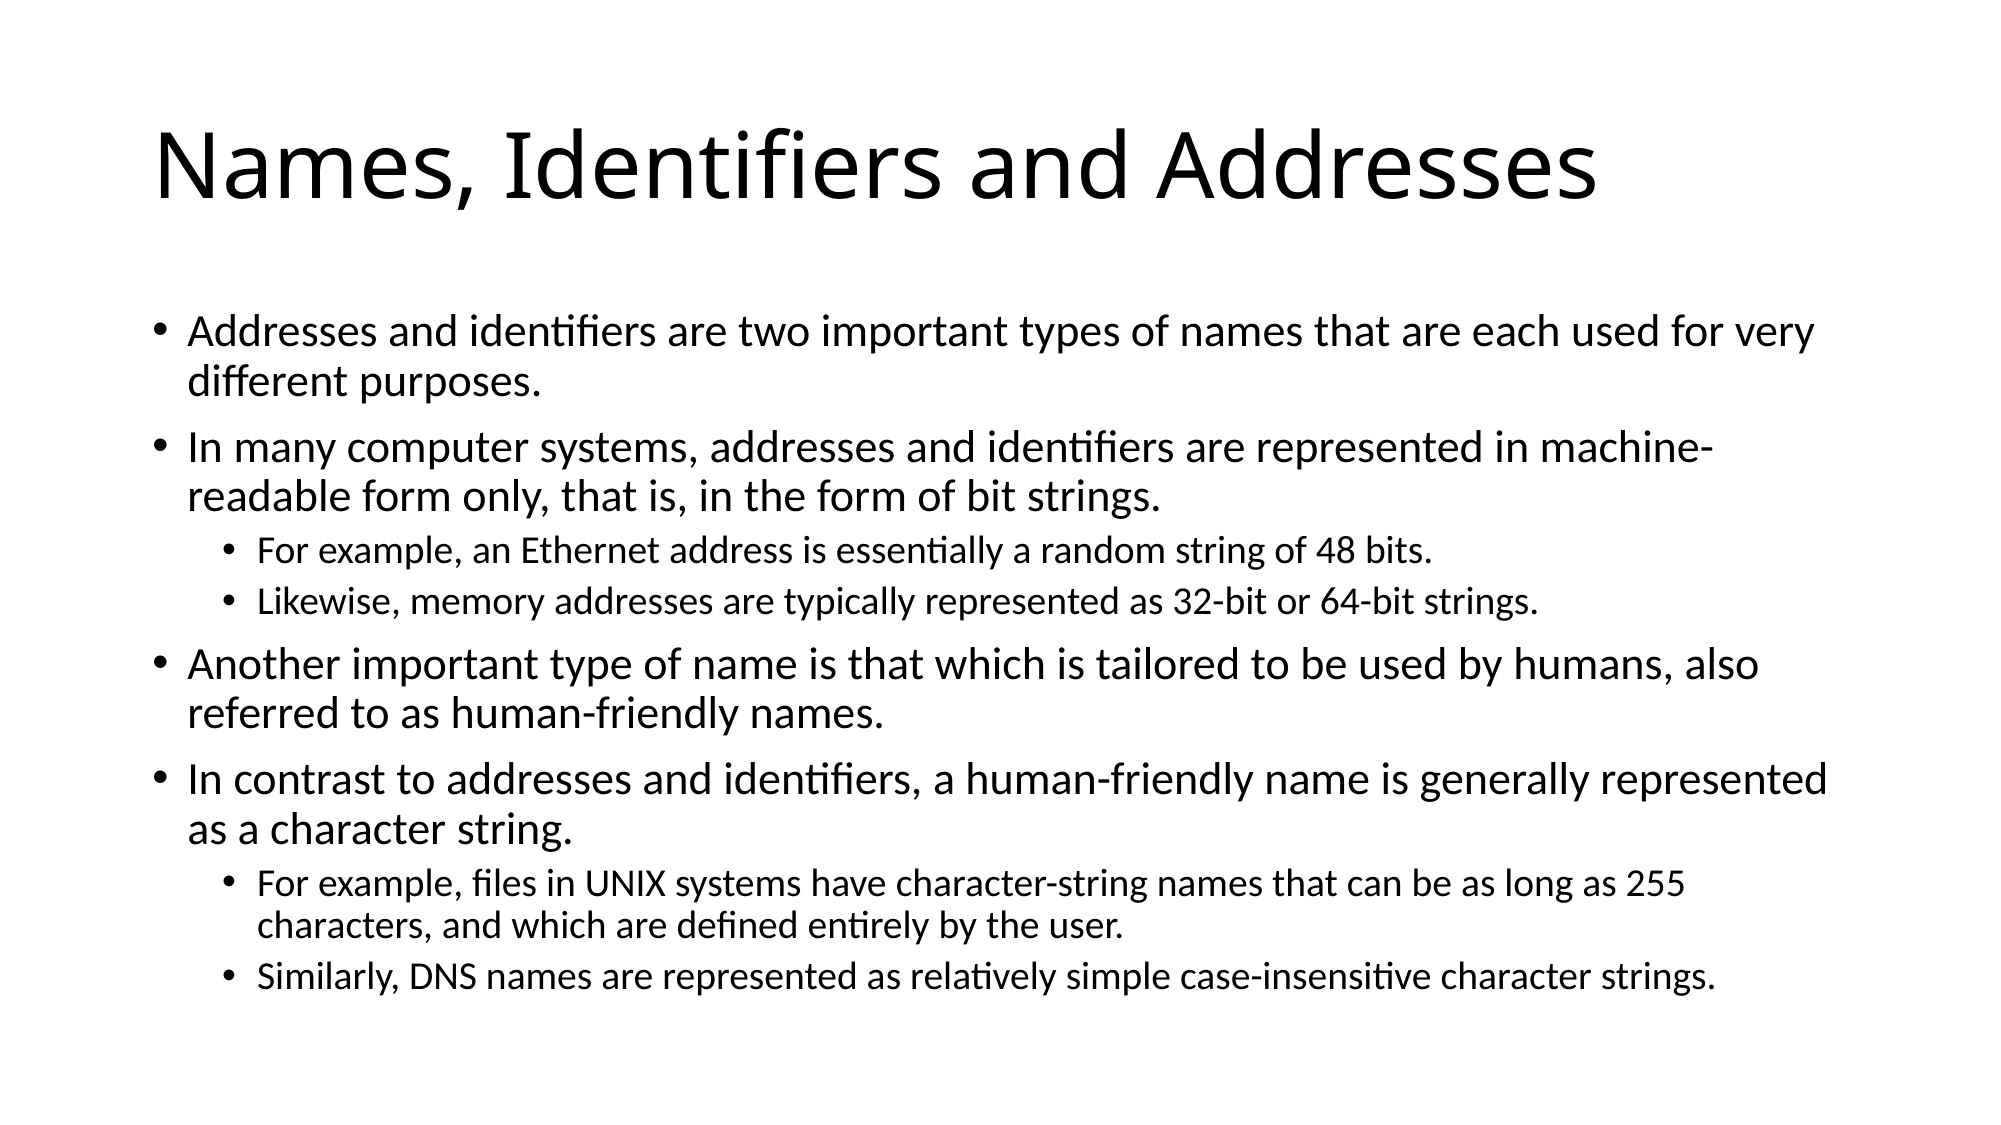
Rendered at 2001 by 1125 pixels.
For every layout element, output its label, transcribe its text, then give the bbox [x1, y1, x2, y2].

list Addresses and identifiers are two important types of names that are each used for very different purposes. In many computer systems, addresses and identifiers are represented in machine-readable form only, that is, in the form of bit strings. For example, an Ethernet address is essentially a random string of 48 bits. Likewise, memory addresses are typically represented as 32-bit or 64-bit strings. Another important type of name is that which is tailored to be used by humans, also referred to as human-friendly names. In contrast to addresses and identifiers, a human-friendly name is generally represented as a character string. For example, files in UNIX systems have character-string names that can be as long as 255 characters, and which are defined entirely by the user. Similarly, DNS names are represented as relatively simple case-insensitive character strings. [137, 299, 1863, 1014]
title Names, Identifiers and Addresses [137, 59, 1863, 278]
